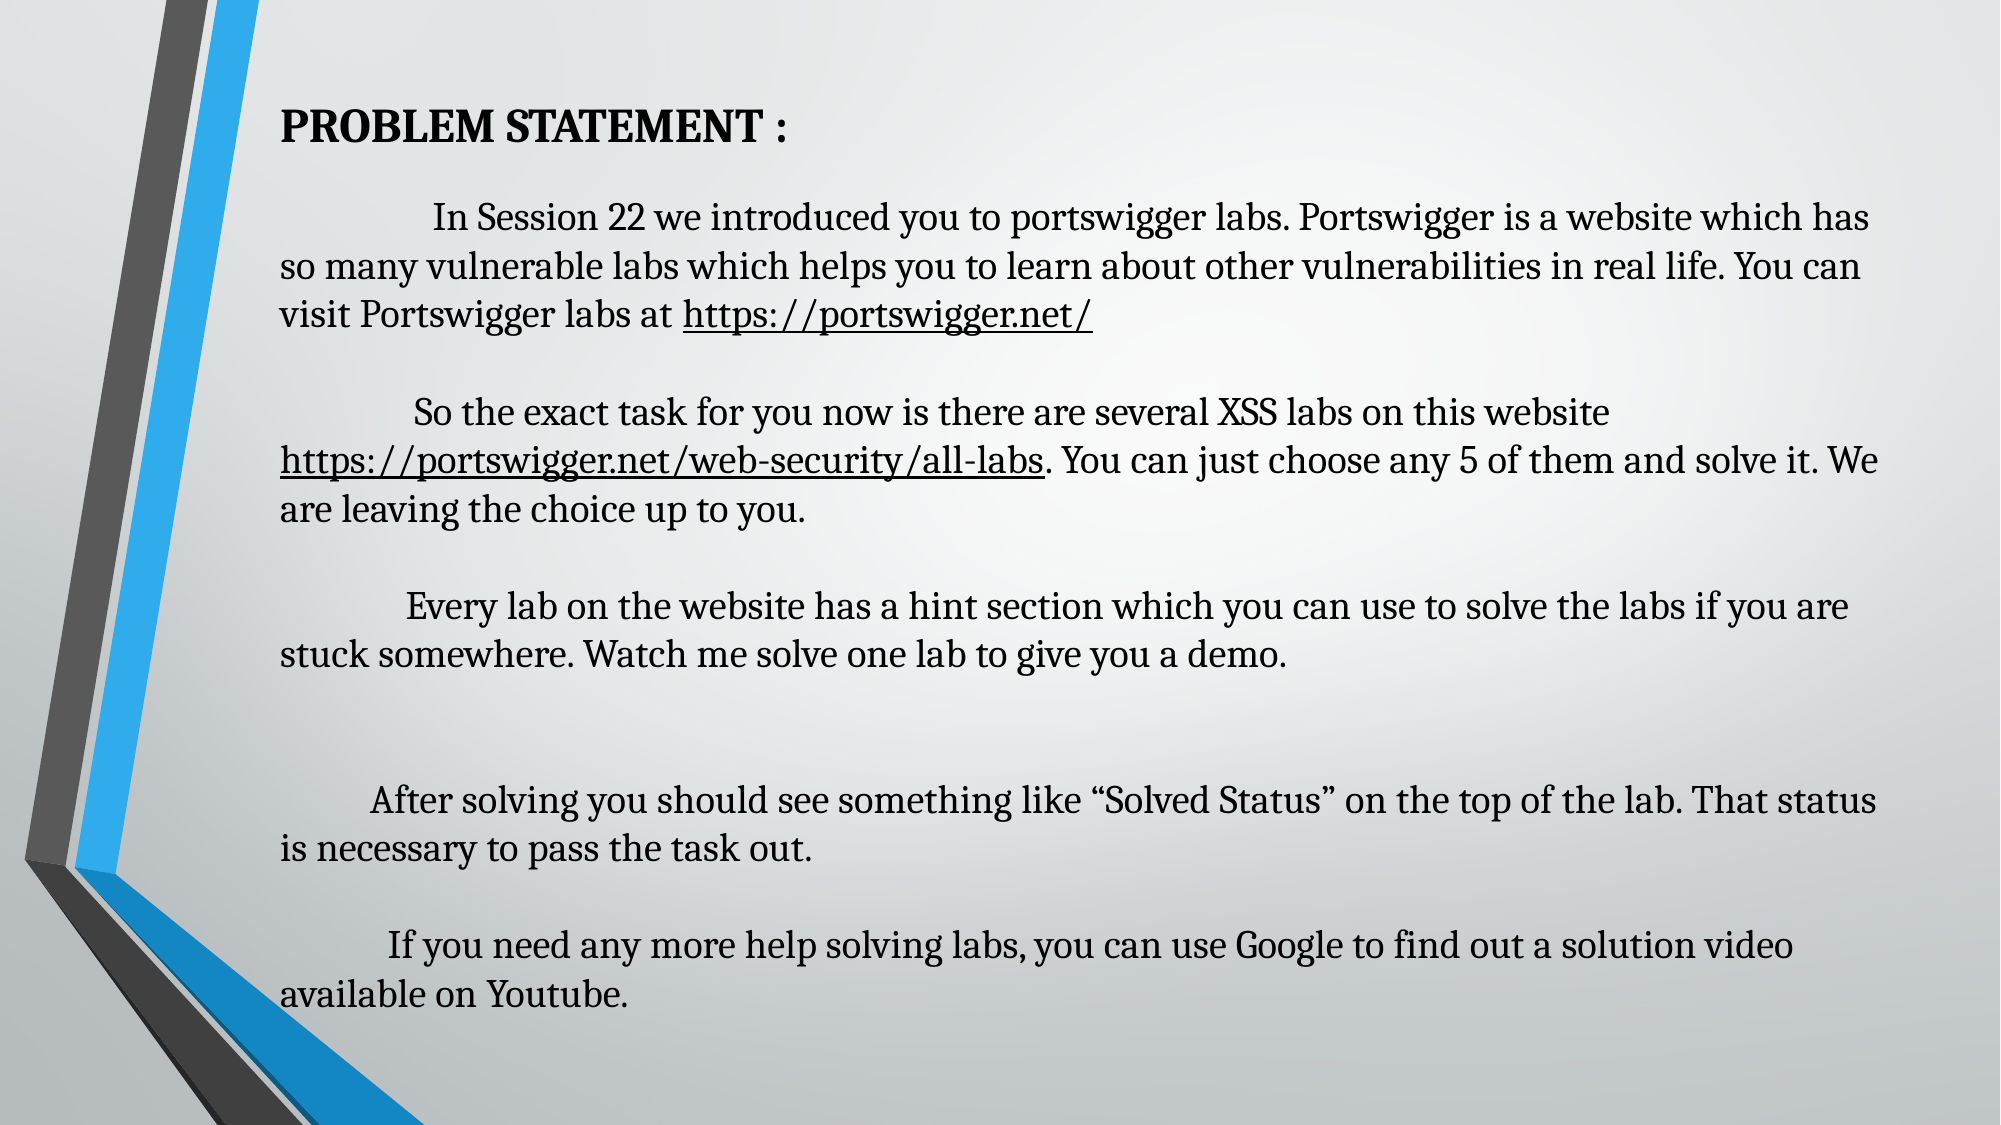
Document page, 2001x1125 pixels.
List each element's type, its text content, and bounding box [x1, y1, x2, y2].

title PROBLEM STATEMENT : In Session 22 we introduced you to portswigger labs. Portswigger is a website which has so many vulnerable labs which helps you to learn about other vulnerabilities in real life. You can visit Portswigger labs at https://portswigger.net/ So the exact task for you now is there are several XSS labs on this website https://portswigger.net/web-security/all-labs. You can just choose any 5 of them and solve it. We are leaving the choice up to you. Every lab on the website has a hint section which you can use to solve the labs if you are stuck somewhere. Watch me solve one lab to give you a demo. After solving you should see something like “Solved Status” on the top of the lab. That status is necessary to pass the task out. If you need any more help solving labs, you can use Google to find out a solution video available on Youtube. [265, 81, 1931, 1125]
